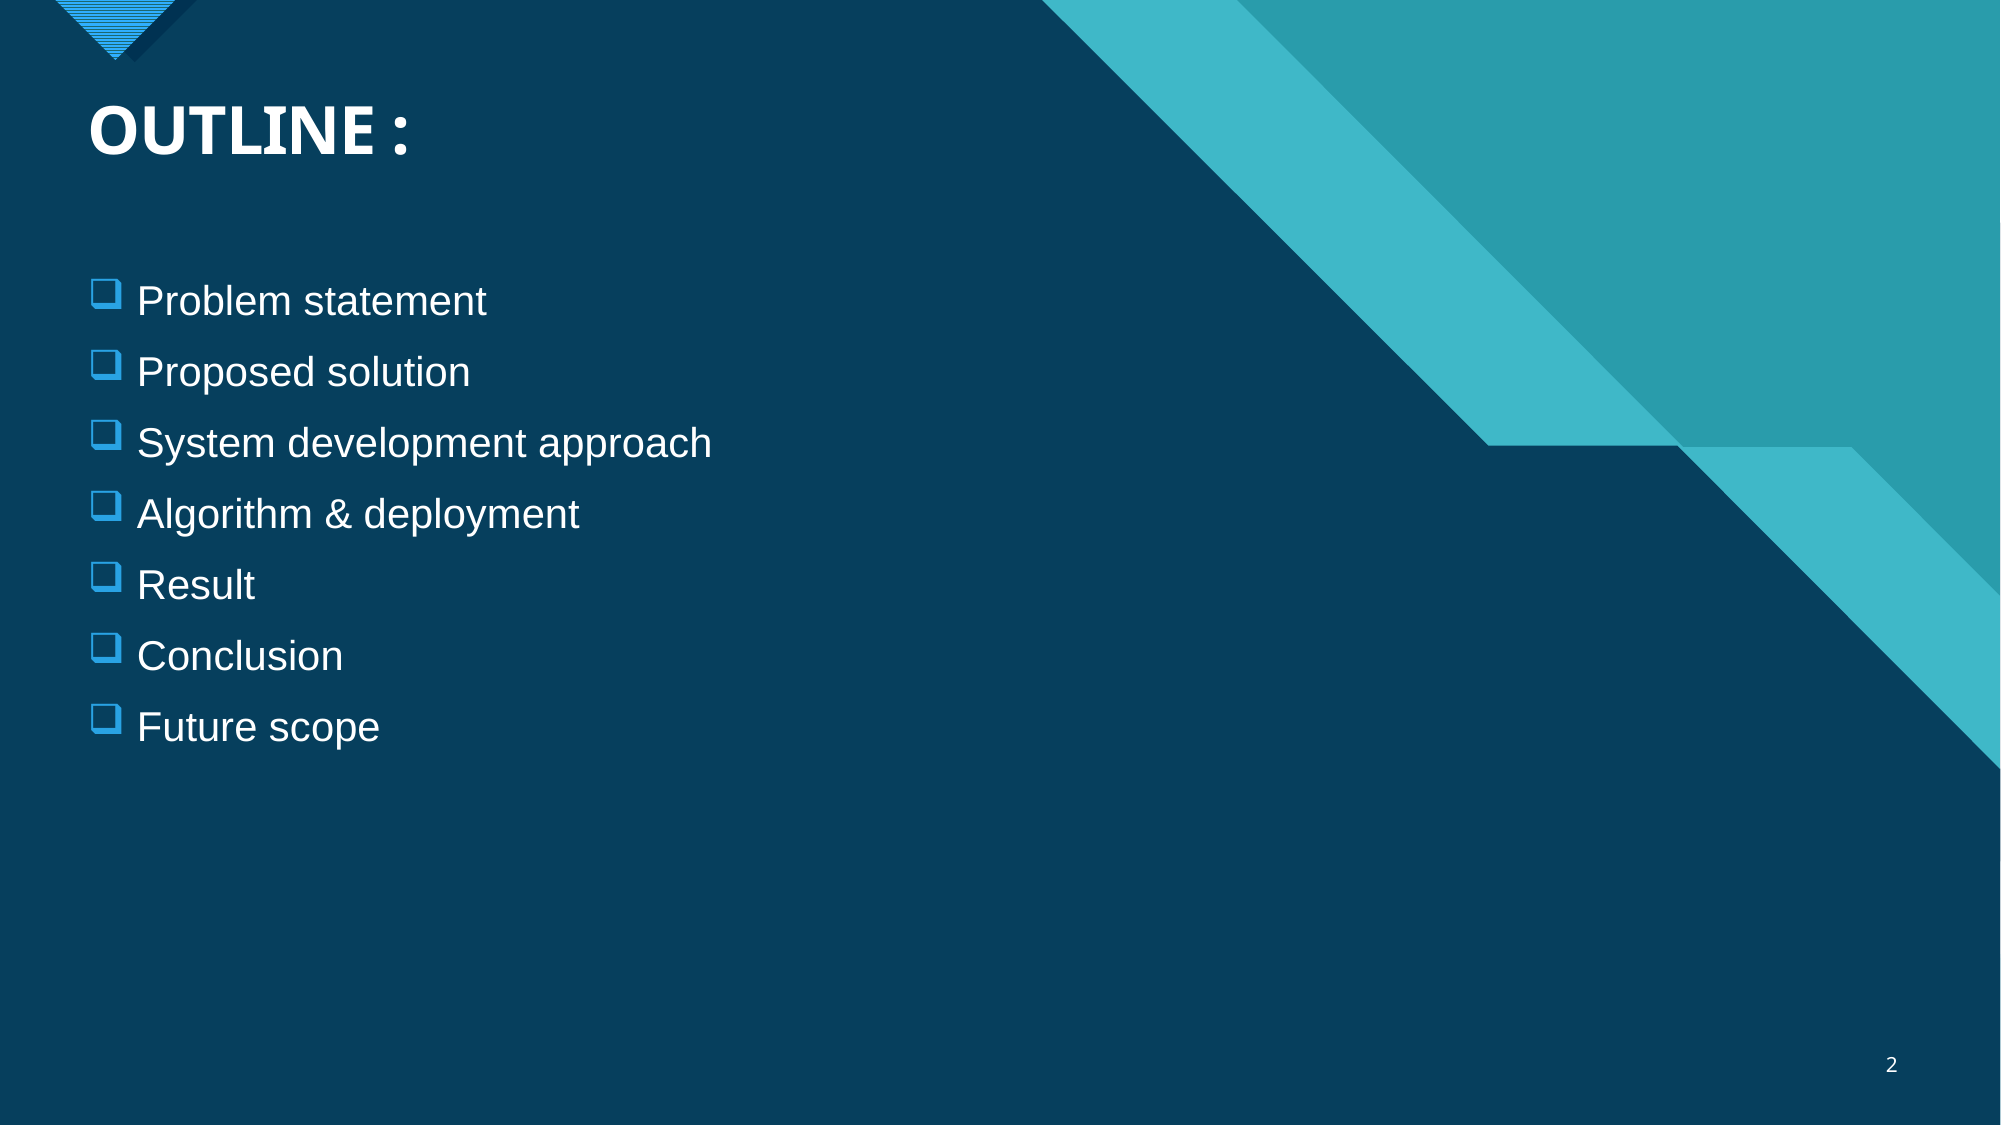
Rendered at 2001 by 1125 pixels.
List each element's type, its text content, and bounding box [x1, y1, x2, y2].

title OUTLINE : [72, 89, 1913, 177]
slide_number 2 [1845, 1035, 1913, 1096]
list Problem statement Proposed solution System development approach Algorithm & deployment Result Conclusion Future scope [72, 266, 1175, 939]
